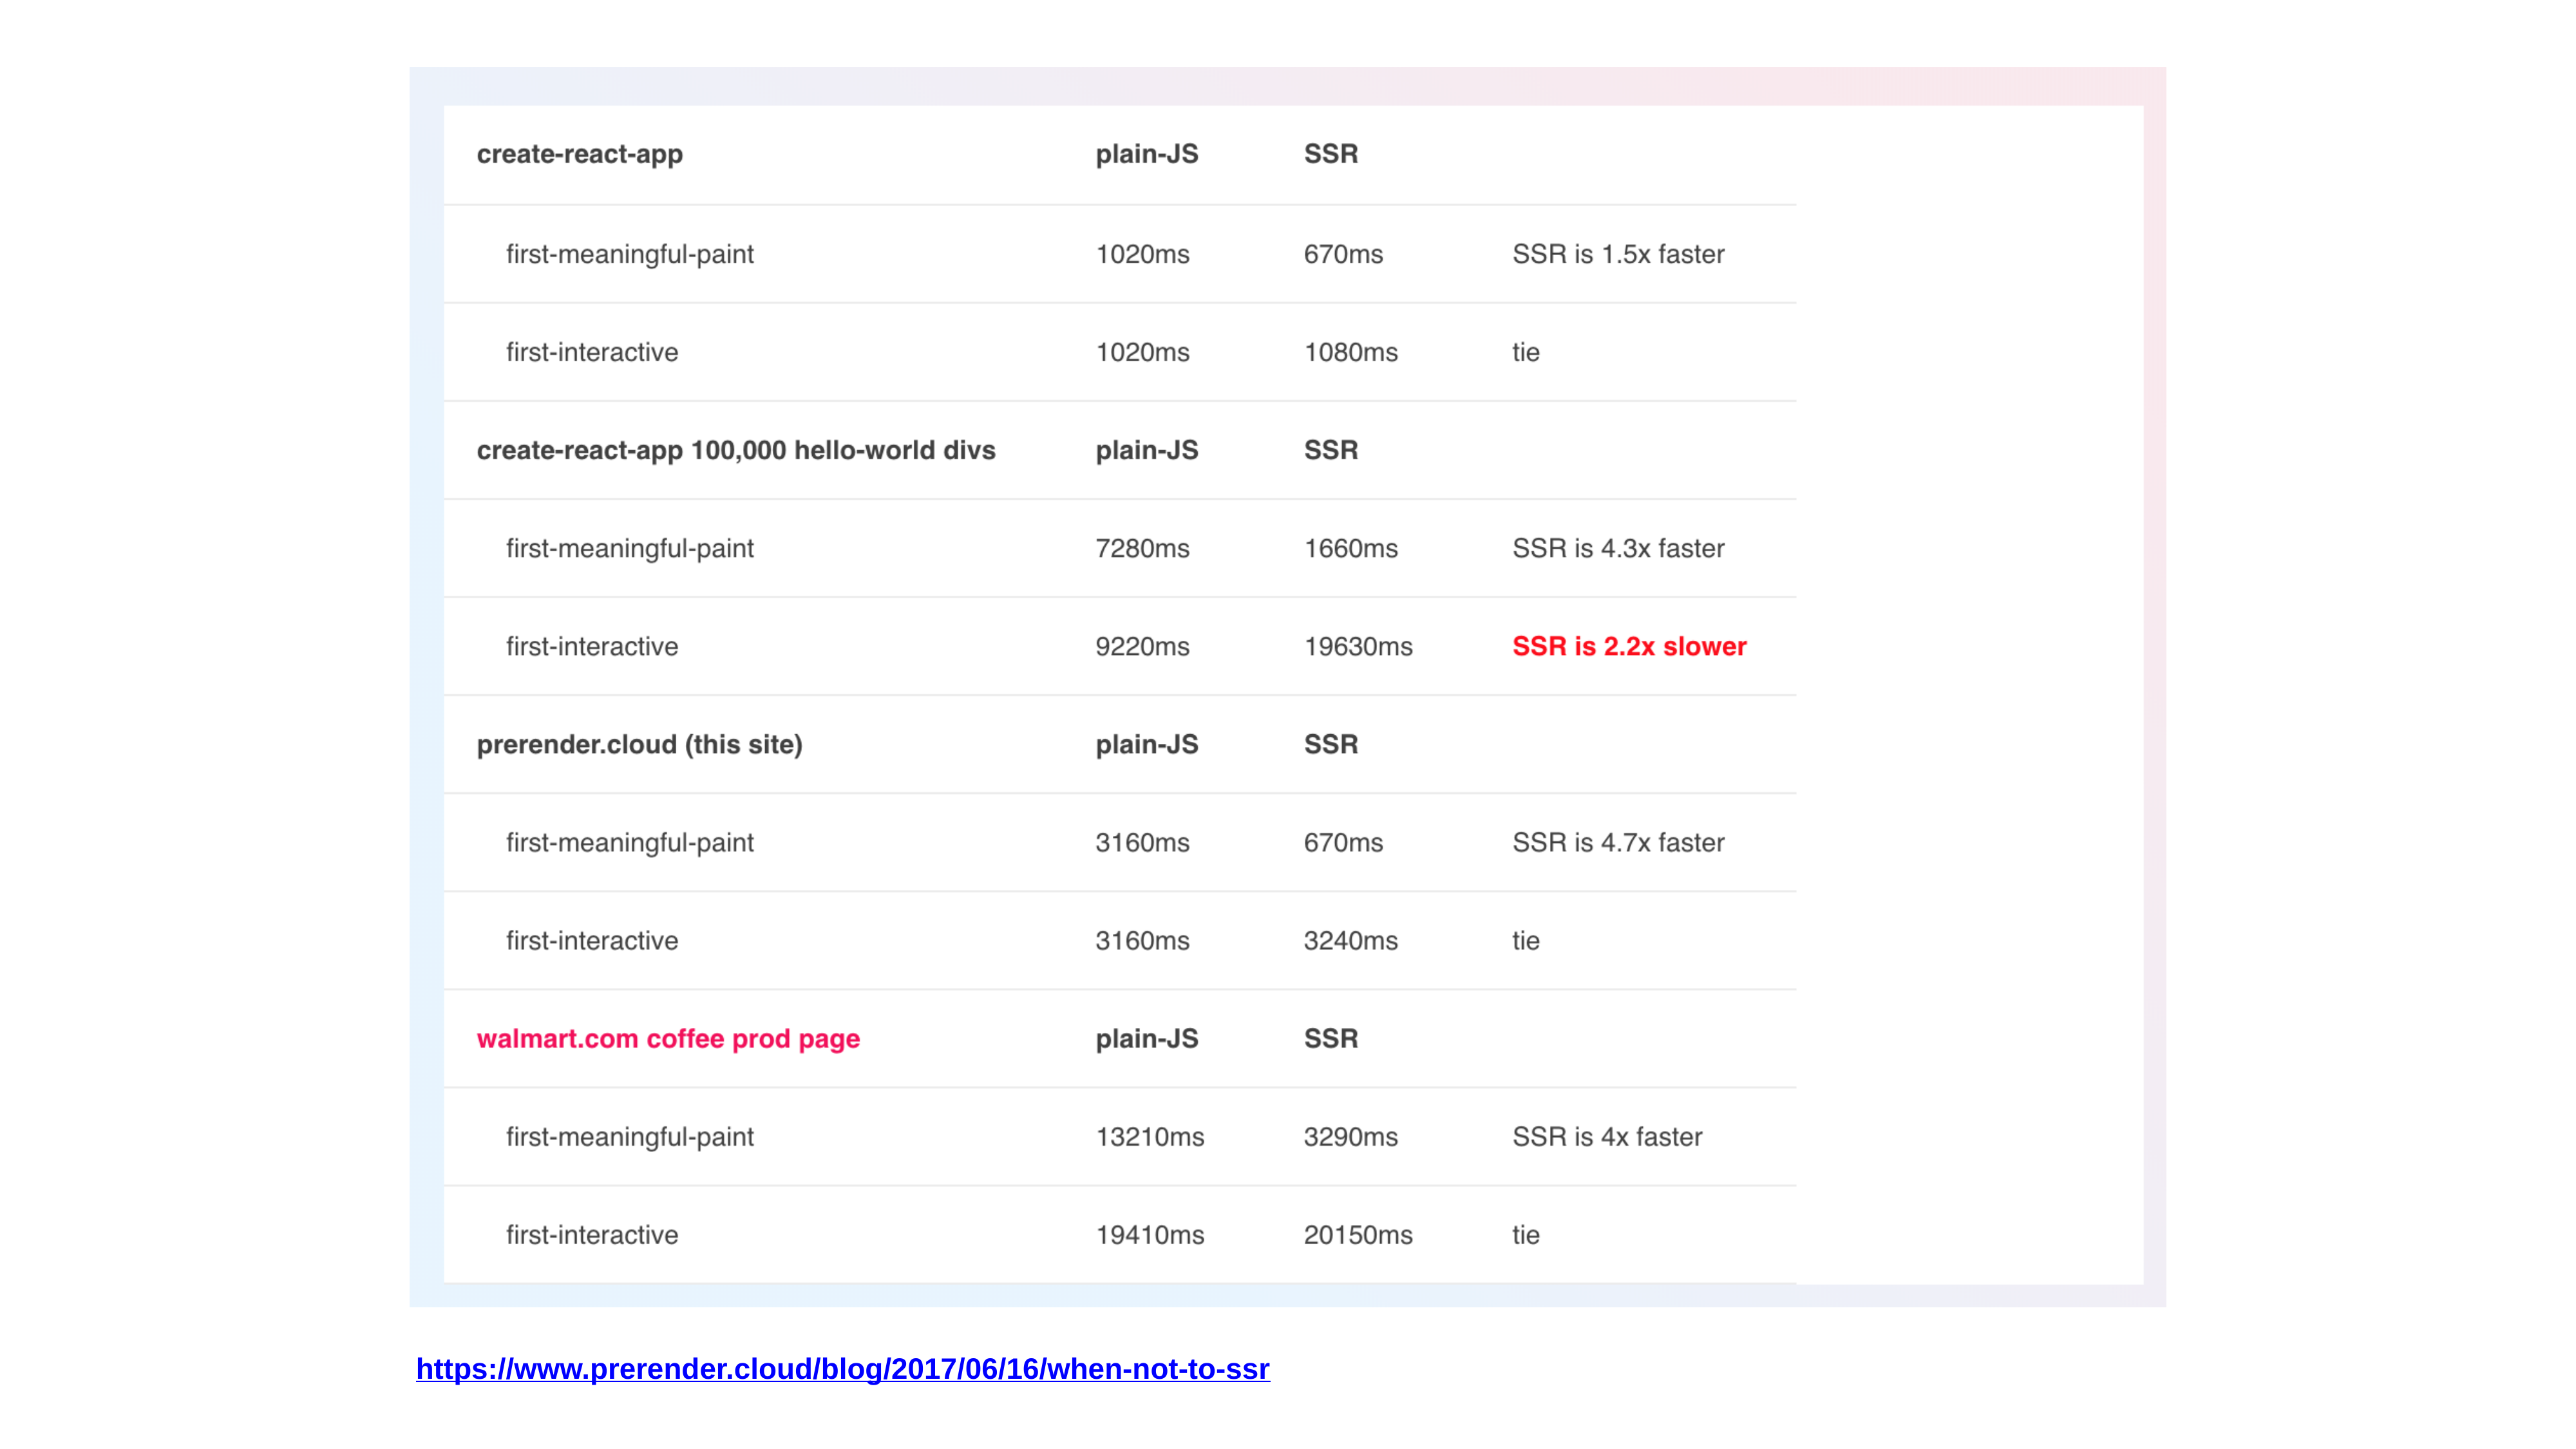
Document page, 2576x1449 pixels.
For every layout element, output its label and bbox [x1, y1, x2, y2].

text_box [410, 67, 2166, 1381]
